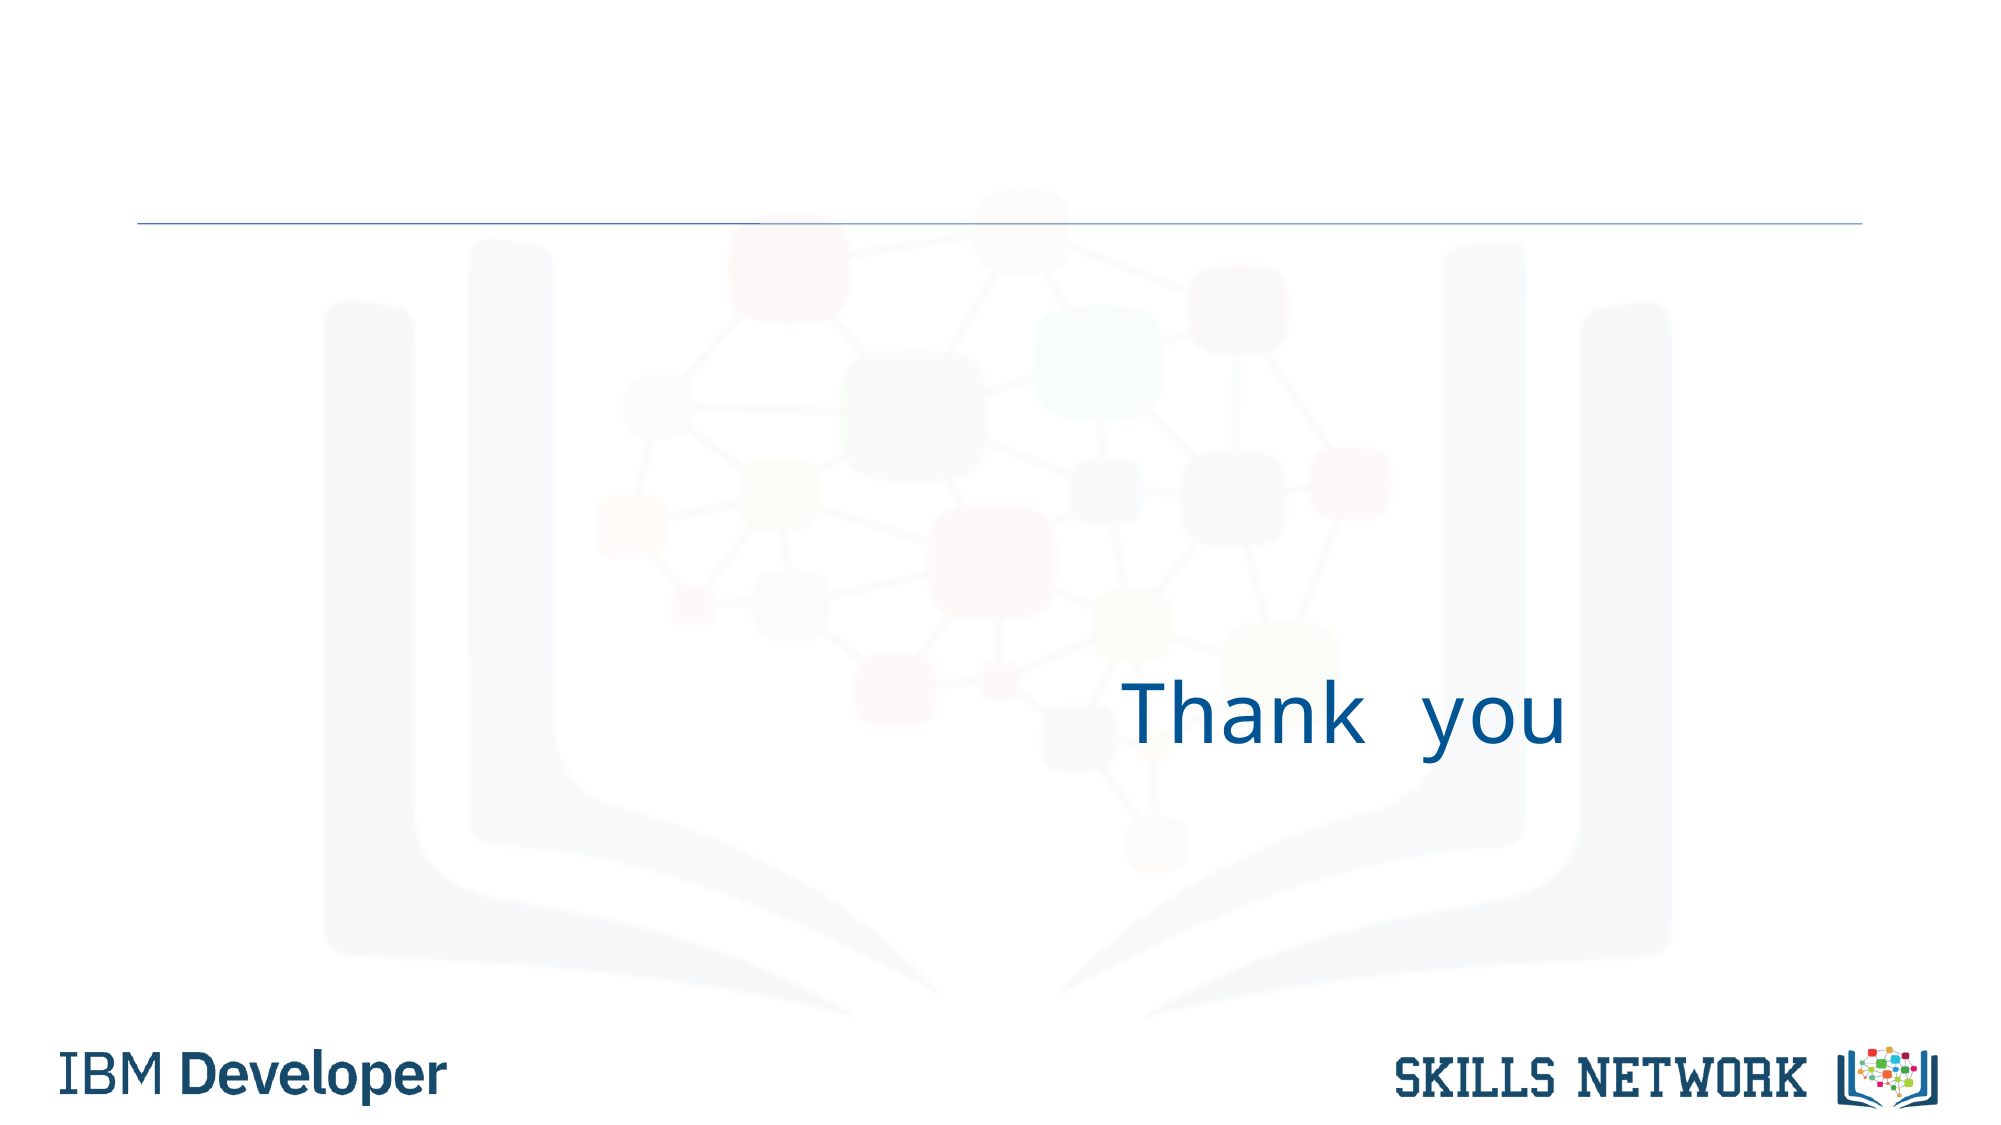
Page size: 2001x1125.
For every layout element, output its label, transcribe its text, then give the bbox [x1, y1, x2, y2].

picture [55, 1045, 459, 1108]
title Thank you [1103, 607, 1668, 826]
picture [1390, 1045, 1945, 1111]
